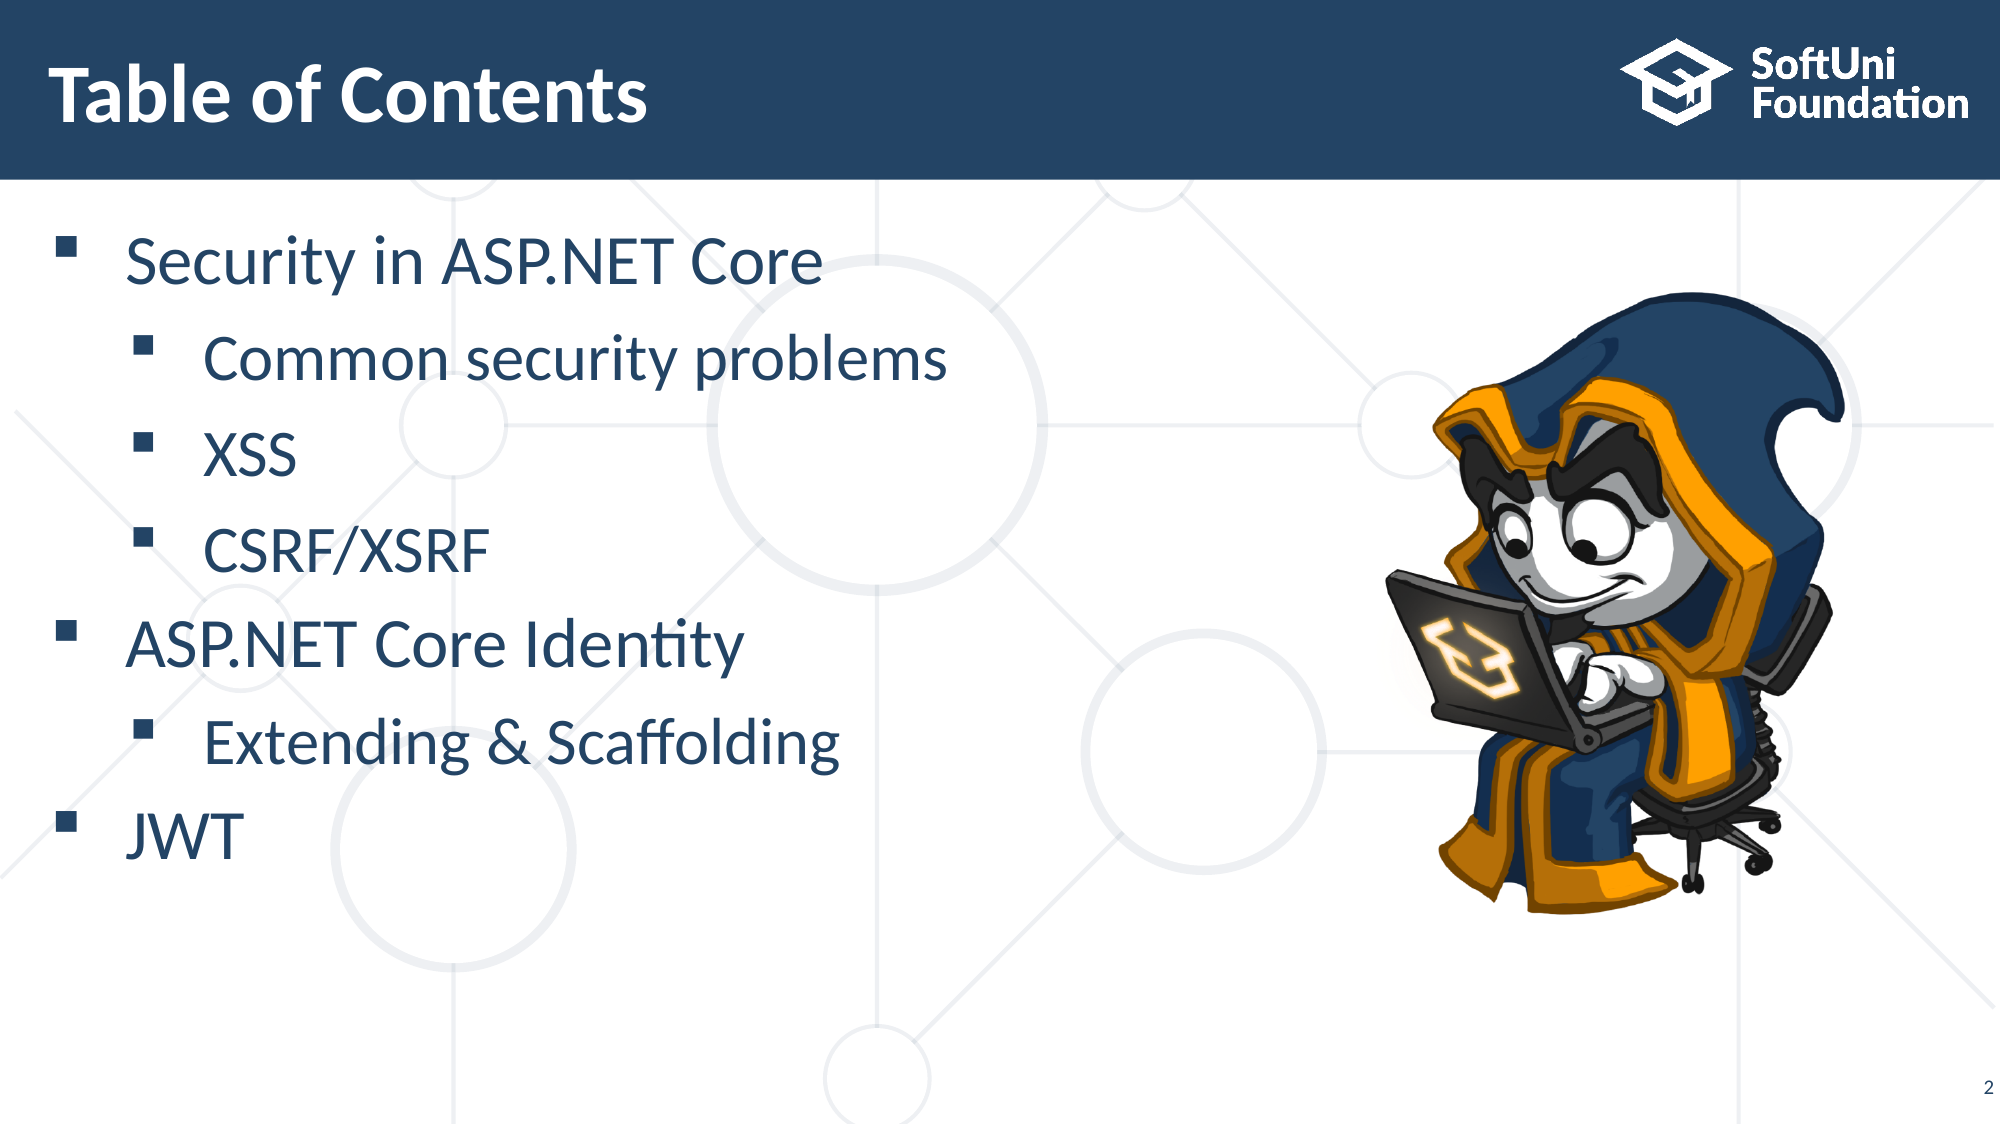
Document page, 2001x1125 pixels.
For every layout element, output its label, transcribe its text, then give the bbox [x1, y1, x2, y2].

list Security in ASP.NET Core Common security problems XSS CSRF/XSRF ASP.NET Core Identity Extending & Scaffolding JWT [32, 209, 1464, 1092]
picture [1464, 231, 1884, 951]
title Table of Contents [31, 16, 1591, 162]
picture [1619, 38, 1968, 126]
slide_number 2 [1929, 1070, 2000, 1103]
